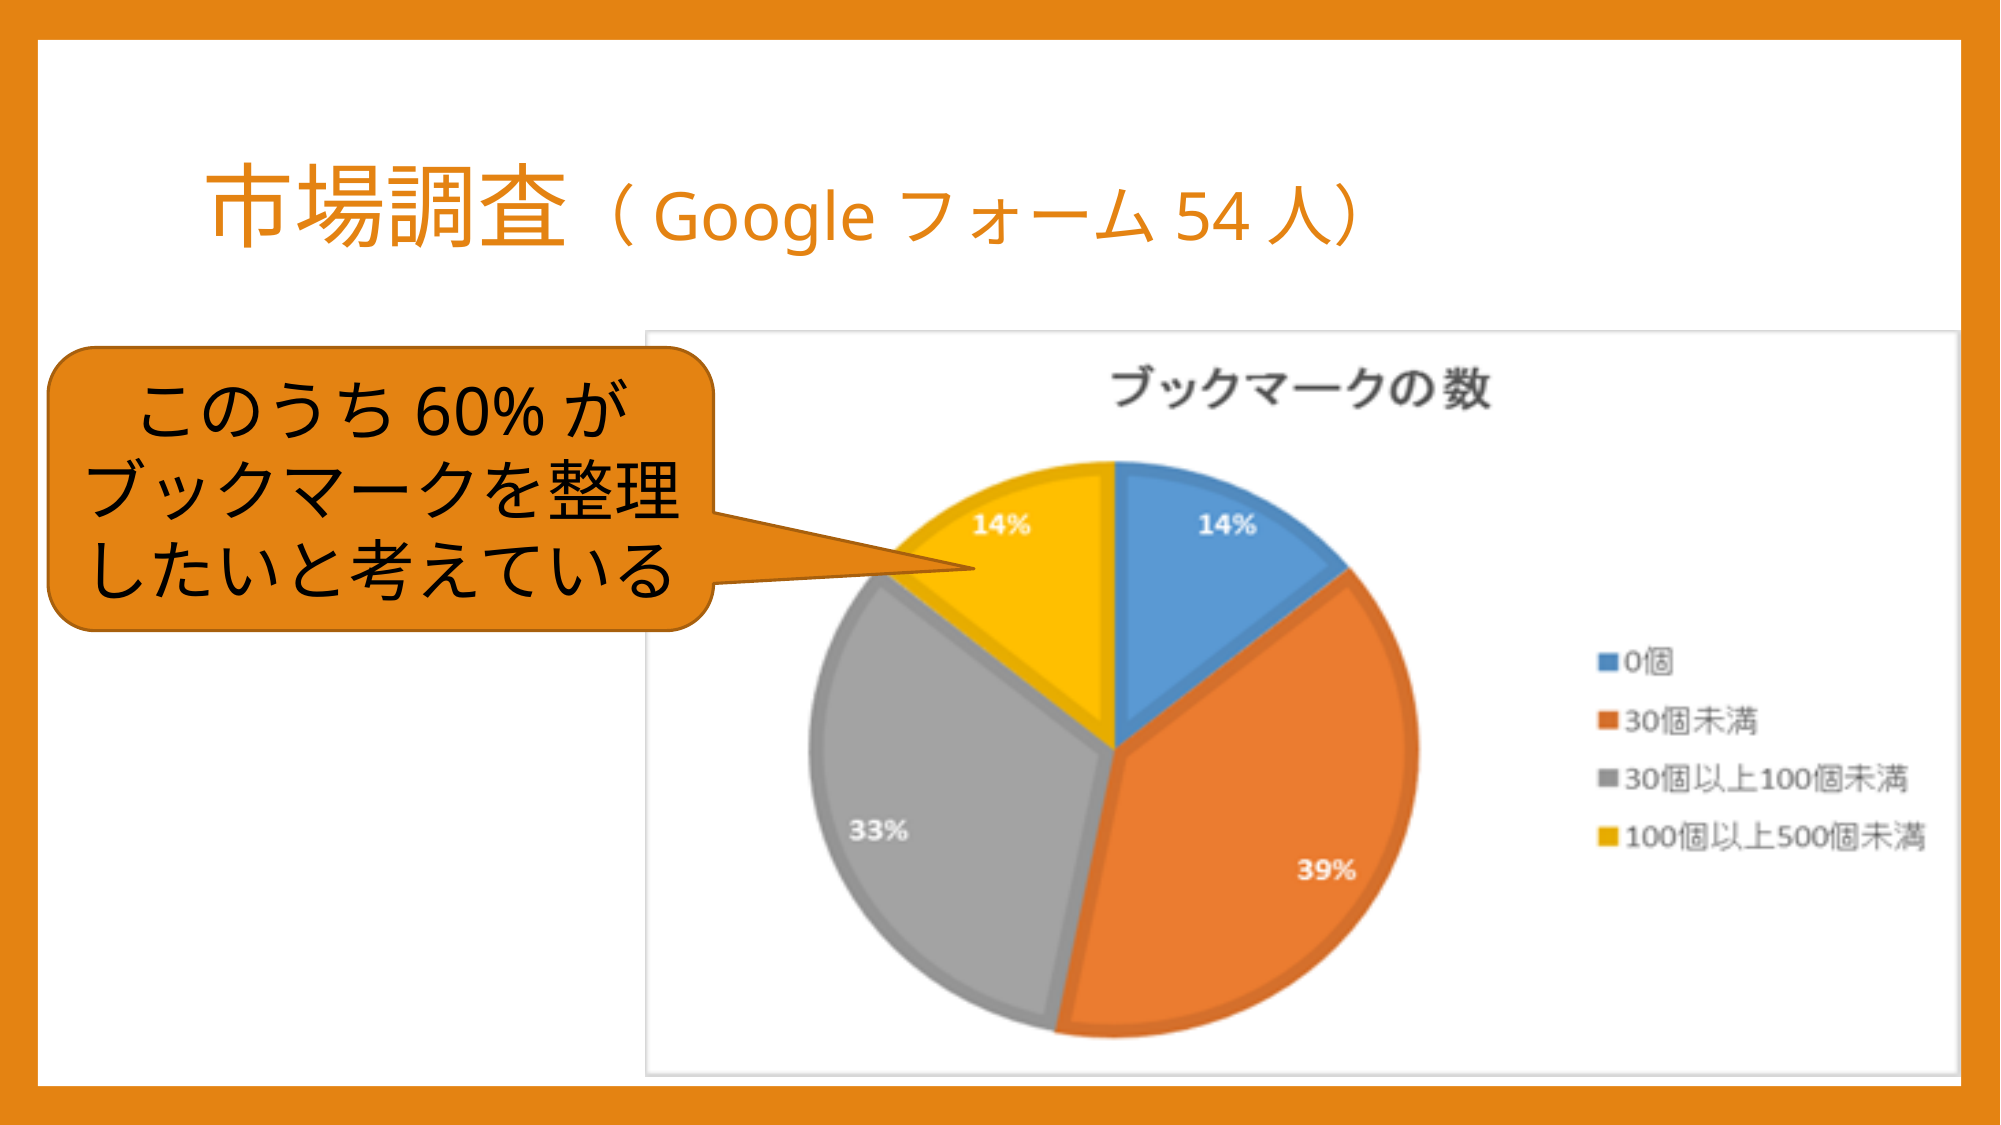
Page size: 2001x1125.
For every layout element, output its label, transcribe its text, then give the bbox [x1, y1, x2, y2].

picture [644, 330, 1961, 1077]
text_box このうち60%がブックマークを整理したいと考えている [46, 345, 638, 633]
title 市場調査（Googleフォーム54人） [187, 99, 1808, 323]
